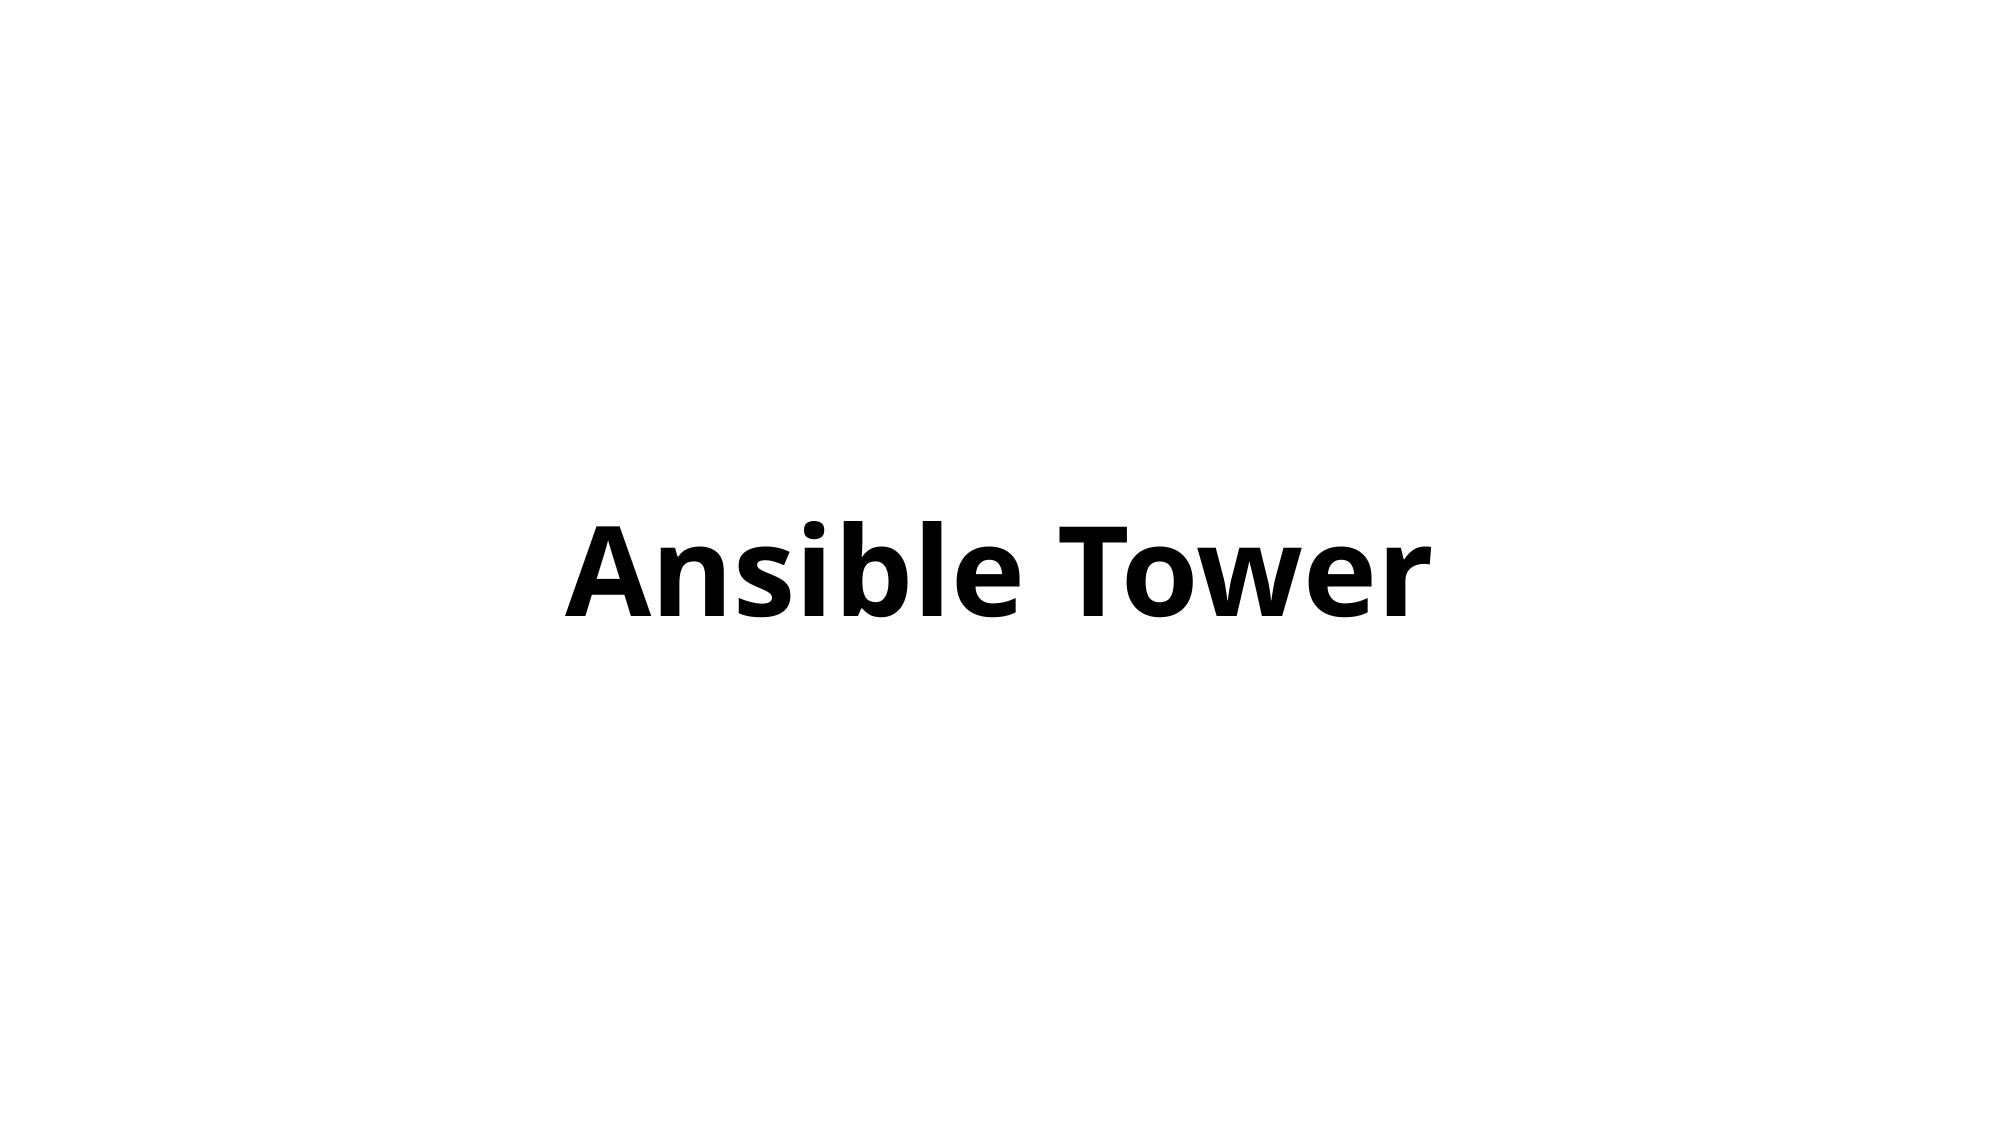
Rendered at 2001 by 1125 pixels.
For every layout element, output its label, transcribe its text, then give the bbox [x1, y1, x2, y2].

title Ansible Tower [356, 474, 1643, 651]
